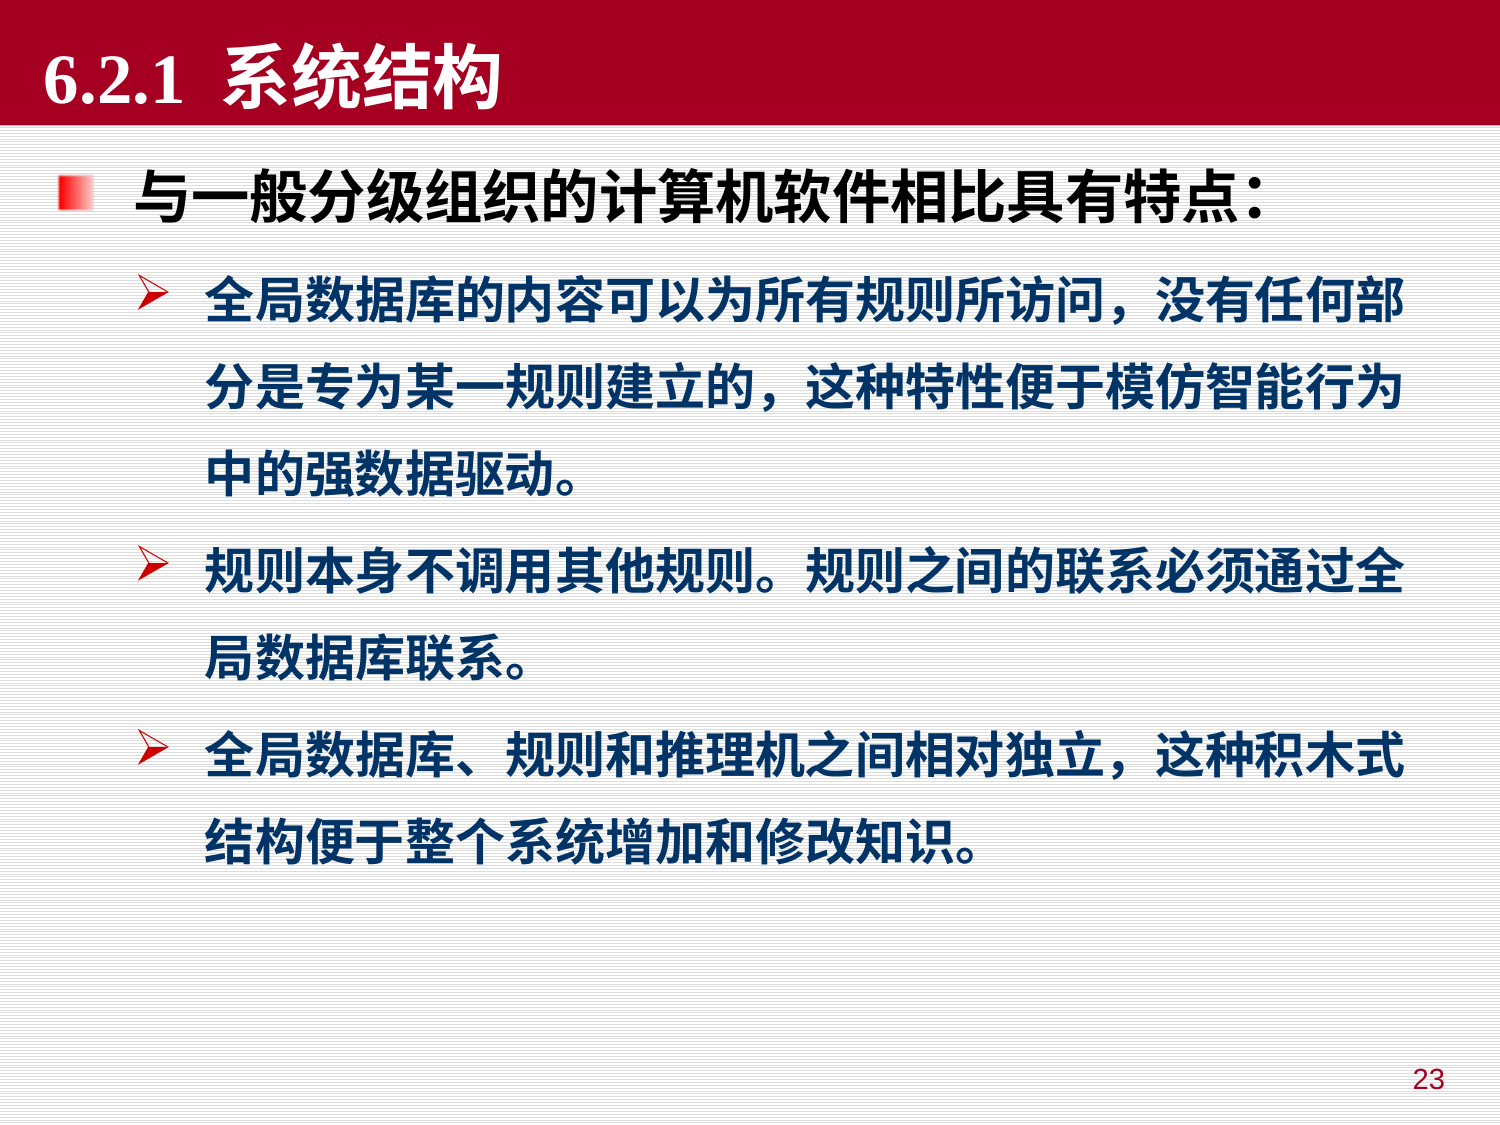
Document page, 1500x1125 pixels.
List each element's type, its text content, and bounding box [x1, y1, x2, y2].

list 与一般分级组织的计算机软件相比具有特点： 全局数据库的内容可以为所有规则所访问，没有任何部分是专为某一规则建立的，这种特性便于模仿智能行为中的强数据驱动。 规则本身不调用其他规则。规则之间的联系必须通过全局数据库联系。 全局数据库、规则和推理机之间相对独立，这种积木式结构便于整个系统增加和修改知识。 [41, 148, 1459, 1035]
picture [56, 173, 98, 215]
title 6.2.1 系统结构 [0, 0, 1500, 126]
slide_number 23 [1110, 1052, 1461, 1125]
